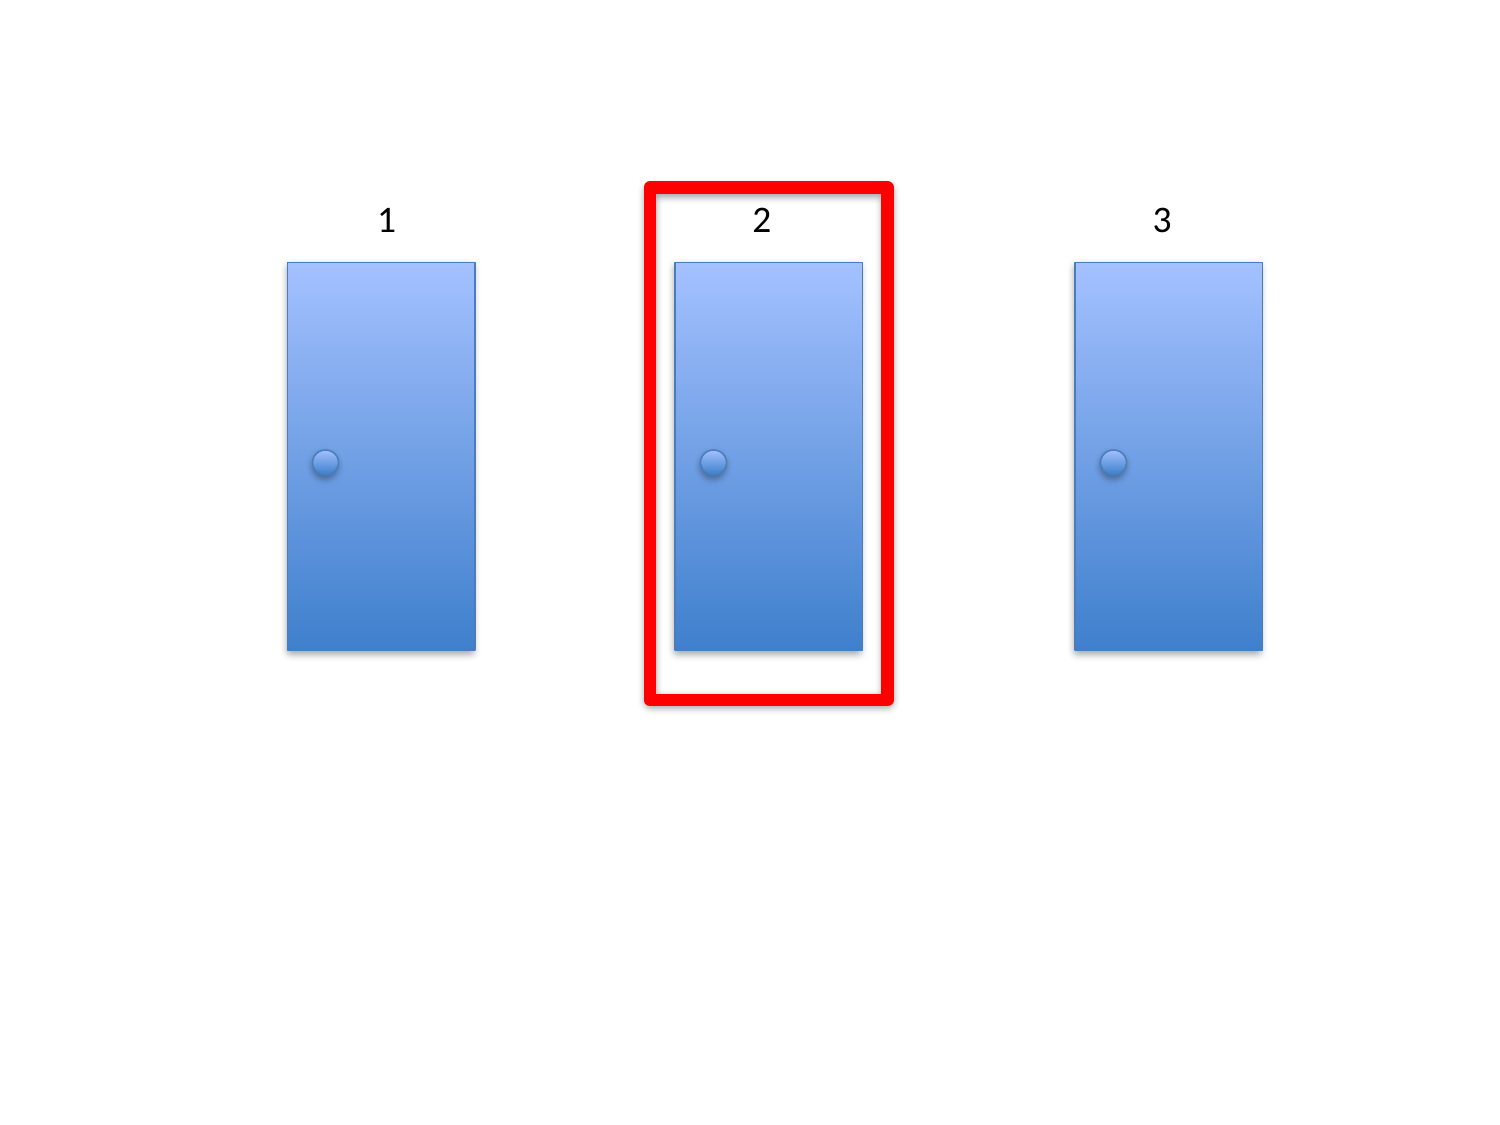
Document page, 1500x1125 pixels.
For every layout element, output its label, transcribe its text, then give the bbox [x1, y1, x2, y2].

text_box 3 [1137, 187, 1187, 248]
text_box [287, 262, 476, 651]
text_box 1 [362, 187, 412, 248]
text_box [1074, 262, 1263, 651]
text_box [649, 187, 888, 701]
text_box [311, 449, 340, 476]
text_box [1099, 449, 1128, 476]
